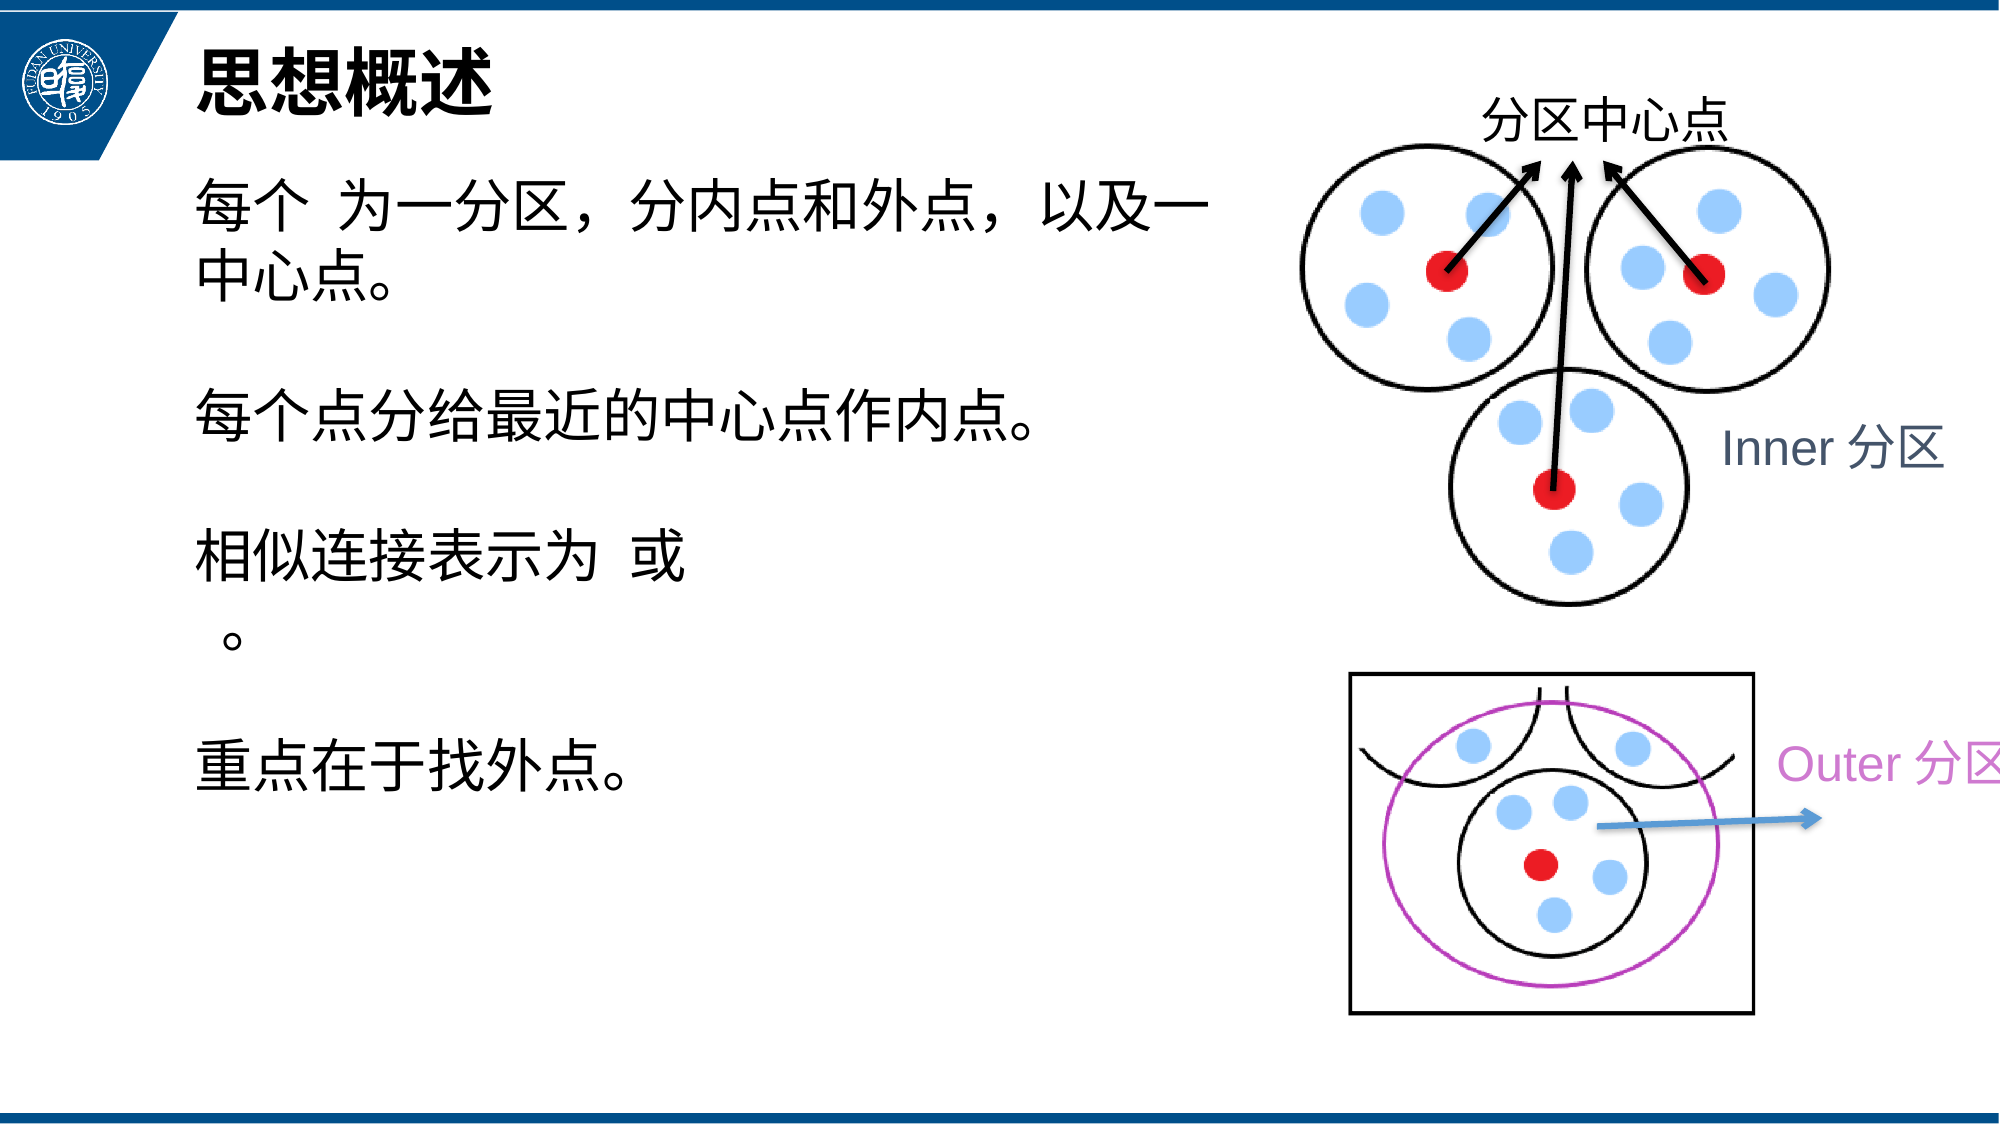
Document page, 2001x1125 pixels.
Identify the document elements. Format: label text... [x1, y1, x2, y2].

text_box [1596, 817, 1823, 827]
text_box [1445, 160, 1542, 272]
text_box [172, 133, 1275, 187]
picture [1277, 132, 1869, 618]
text_box 思想概述 [179, 11, 1861, 133]
picture [1321, 650, 1781, 1035]
text_box 分区中心点 [1465, 81, 1874, 157]
picture [22, 39, 108, 125]
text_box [1602, 160, 1707, 284]
text_box [179, 187, 1106, 264]
text_box Inner分区 [1873, 408, 1984, 483]
text_box Outer分区 [1785, 723, 2000, 799]
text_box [1552, 160, 1574, 492]
